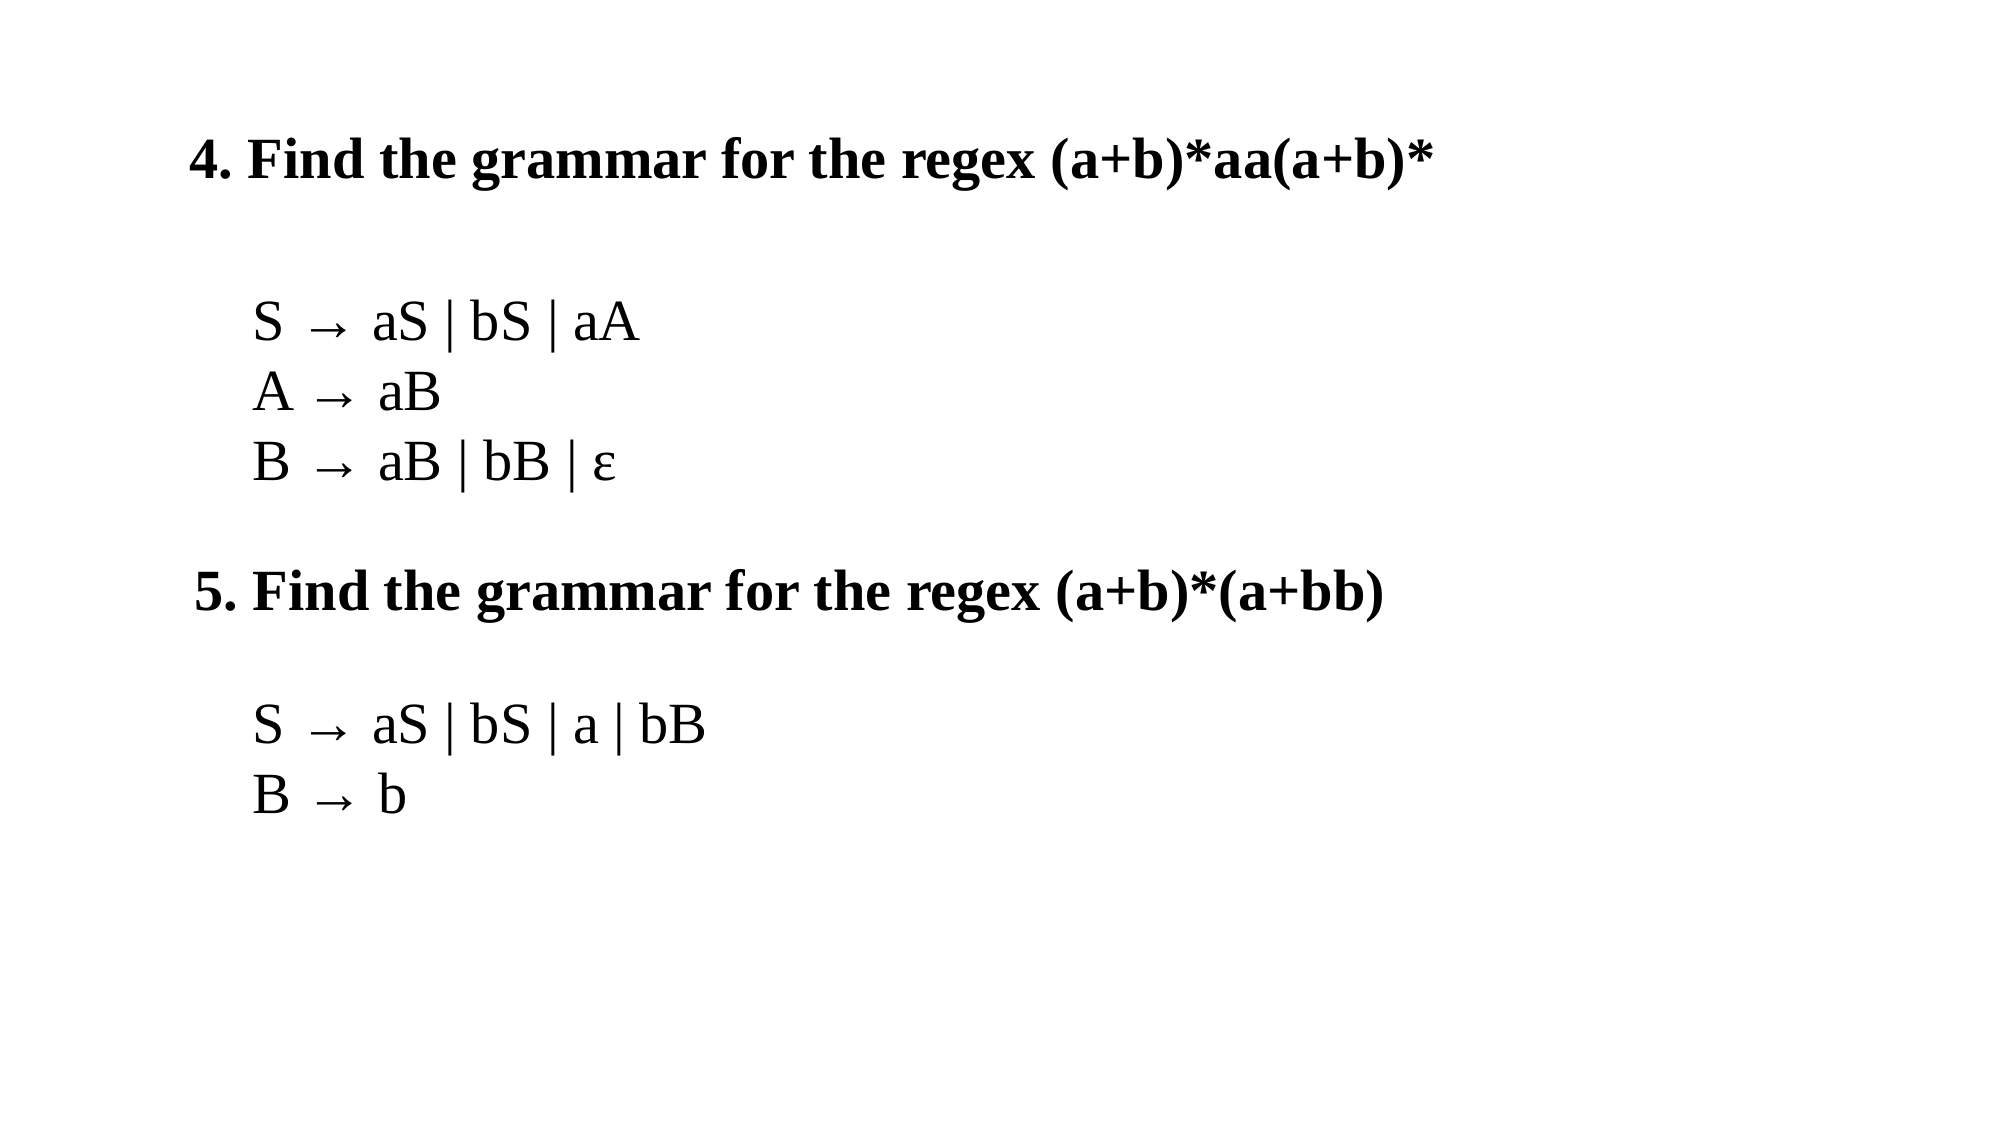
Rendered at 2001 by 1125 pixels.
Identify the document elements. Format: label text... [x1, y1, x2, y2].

text_box S → aS | bS | a | bB B → b [237, 677, 1238, 833]
text_box 5. Find the grammar for the regex (a+b)*(a+bb) [180, 544, 1555, 630]
text_box S → aS | bS | aA A → aB B → aB | bB | ε [237, 275, 1238, 500]
text_box 4. Find the grammar for the regex (a+b)*aa(a+b)* [174, 112, 1550, 198]
